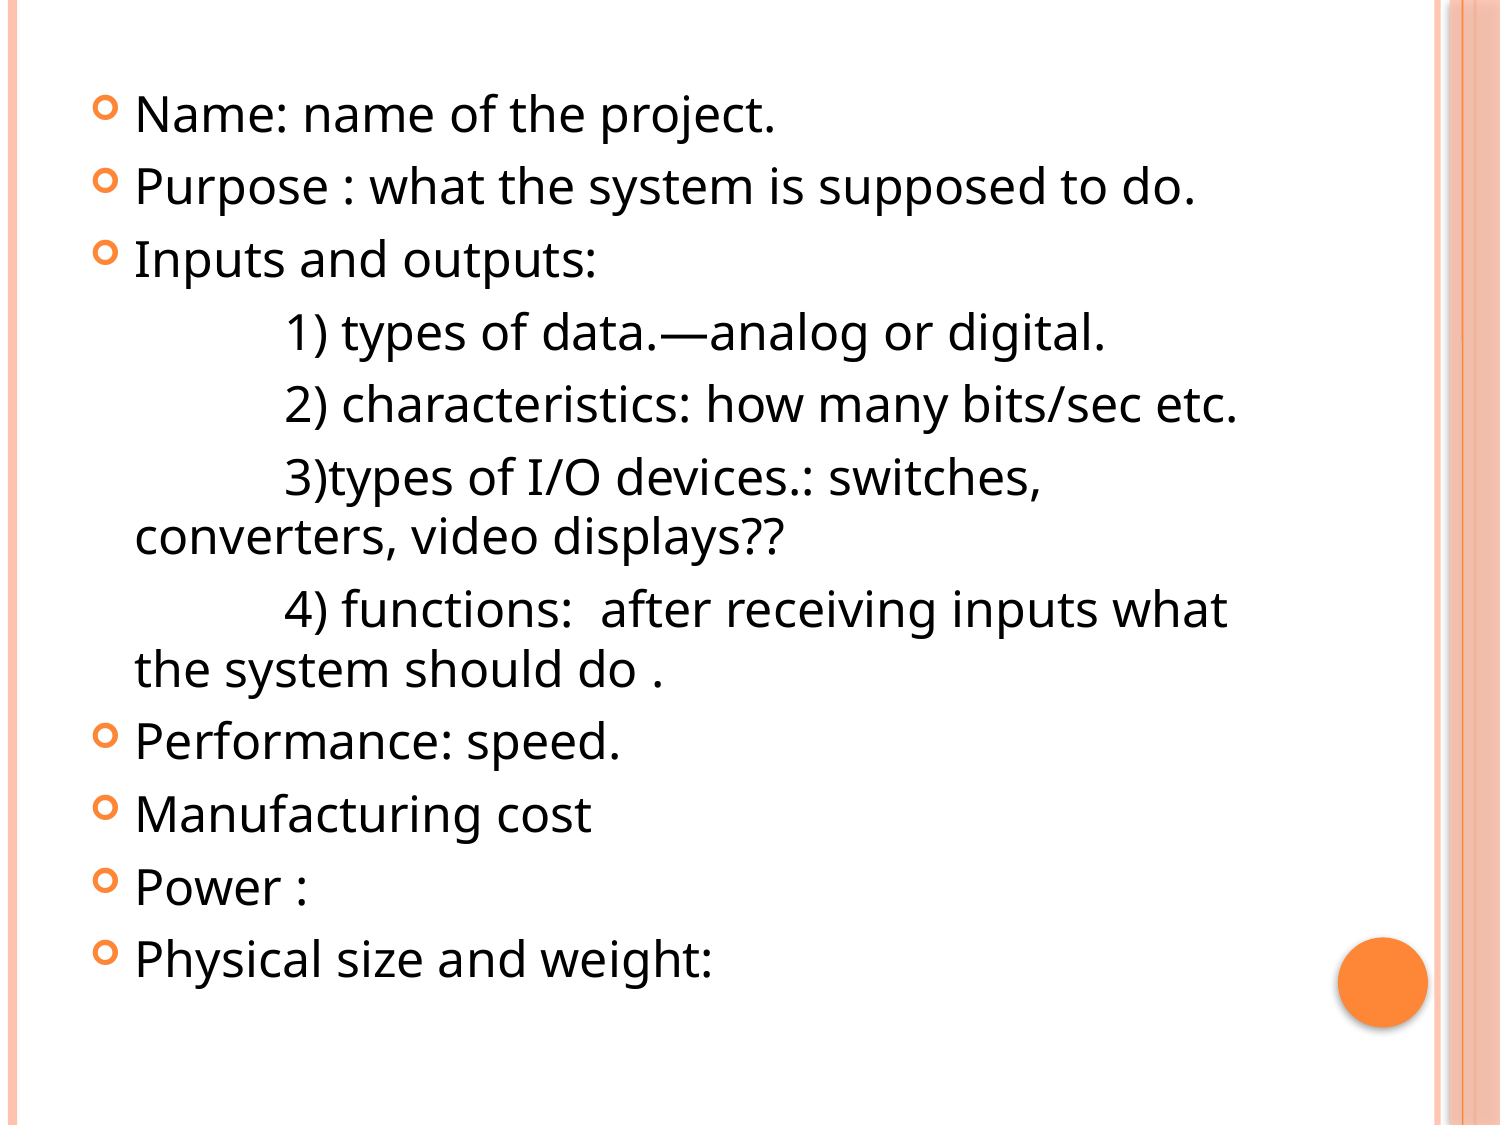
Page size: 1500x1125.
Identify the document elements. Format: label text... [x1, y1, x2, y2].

list Name: name of the project. Purpose : what the system is supposed to do. Inputs and outputs: 1) types of data.—analog or digital. 2) characteristics: how many bits/sec etc. 3)types of I/O devices.: switches, converters, video displays?? 4) functions: after receiving inputs what the system should do . Performance: speed. Manufacturing cost Power : Physical size and weight: [75, 75, 1300, 1062]
